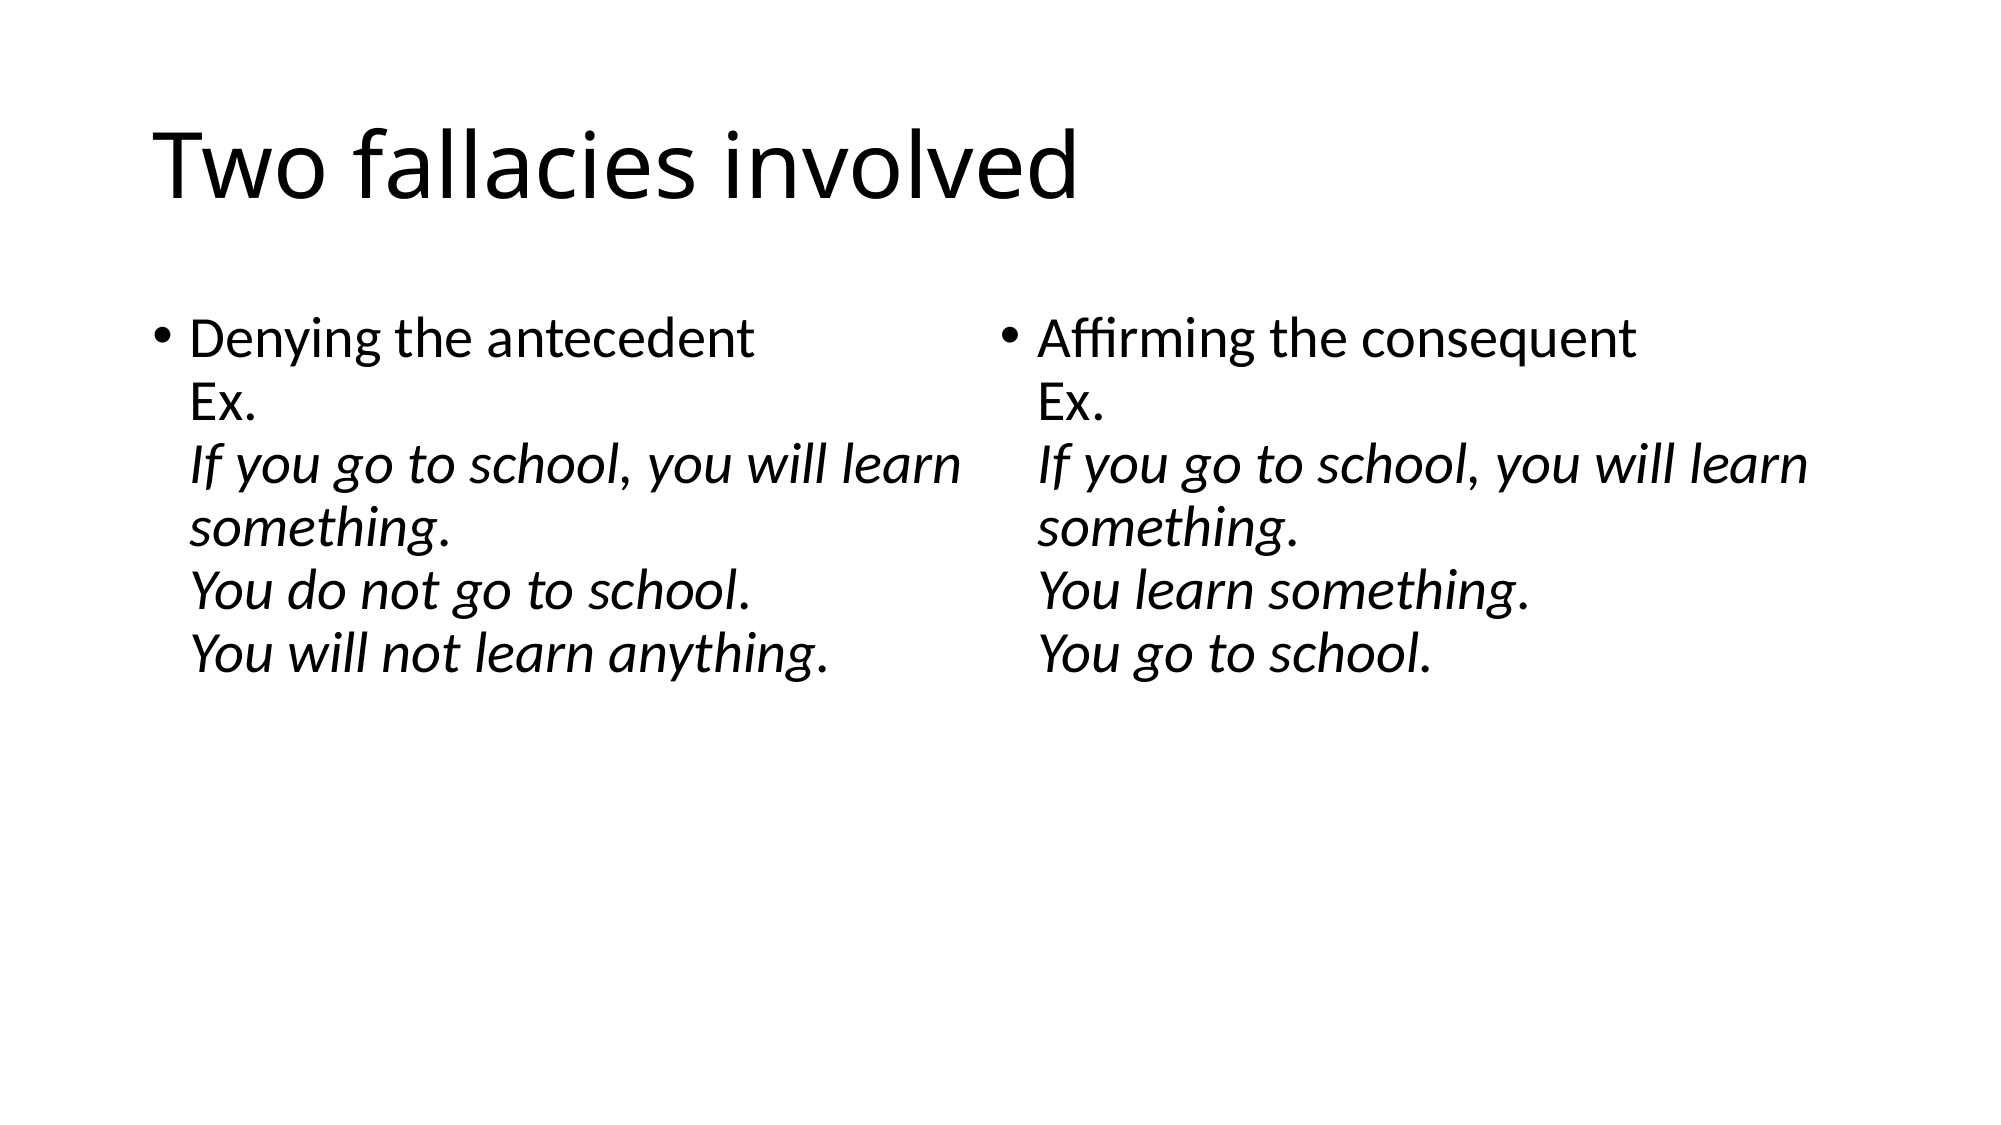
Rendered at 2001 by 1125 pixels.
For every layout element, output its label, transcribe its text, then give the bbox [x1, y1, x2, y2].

list Denying the antecedent Ex. If you go to school, you will learn something. You do not go to school. You will not learn anything. Affirming the consequent Ex. If you go to school, you will learn something. You learn something. You go to school. [137, 299, 1863, 1014]
title Two fallacies involved [137, 59, 1863, 278]
